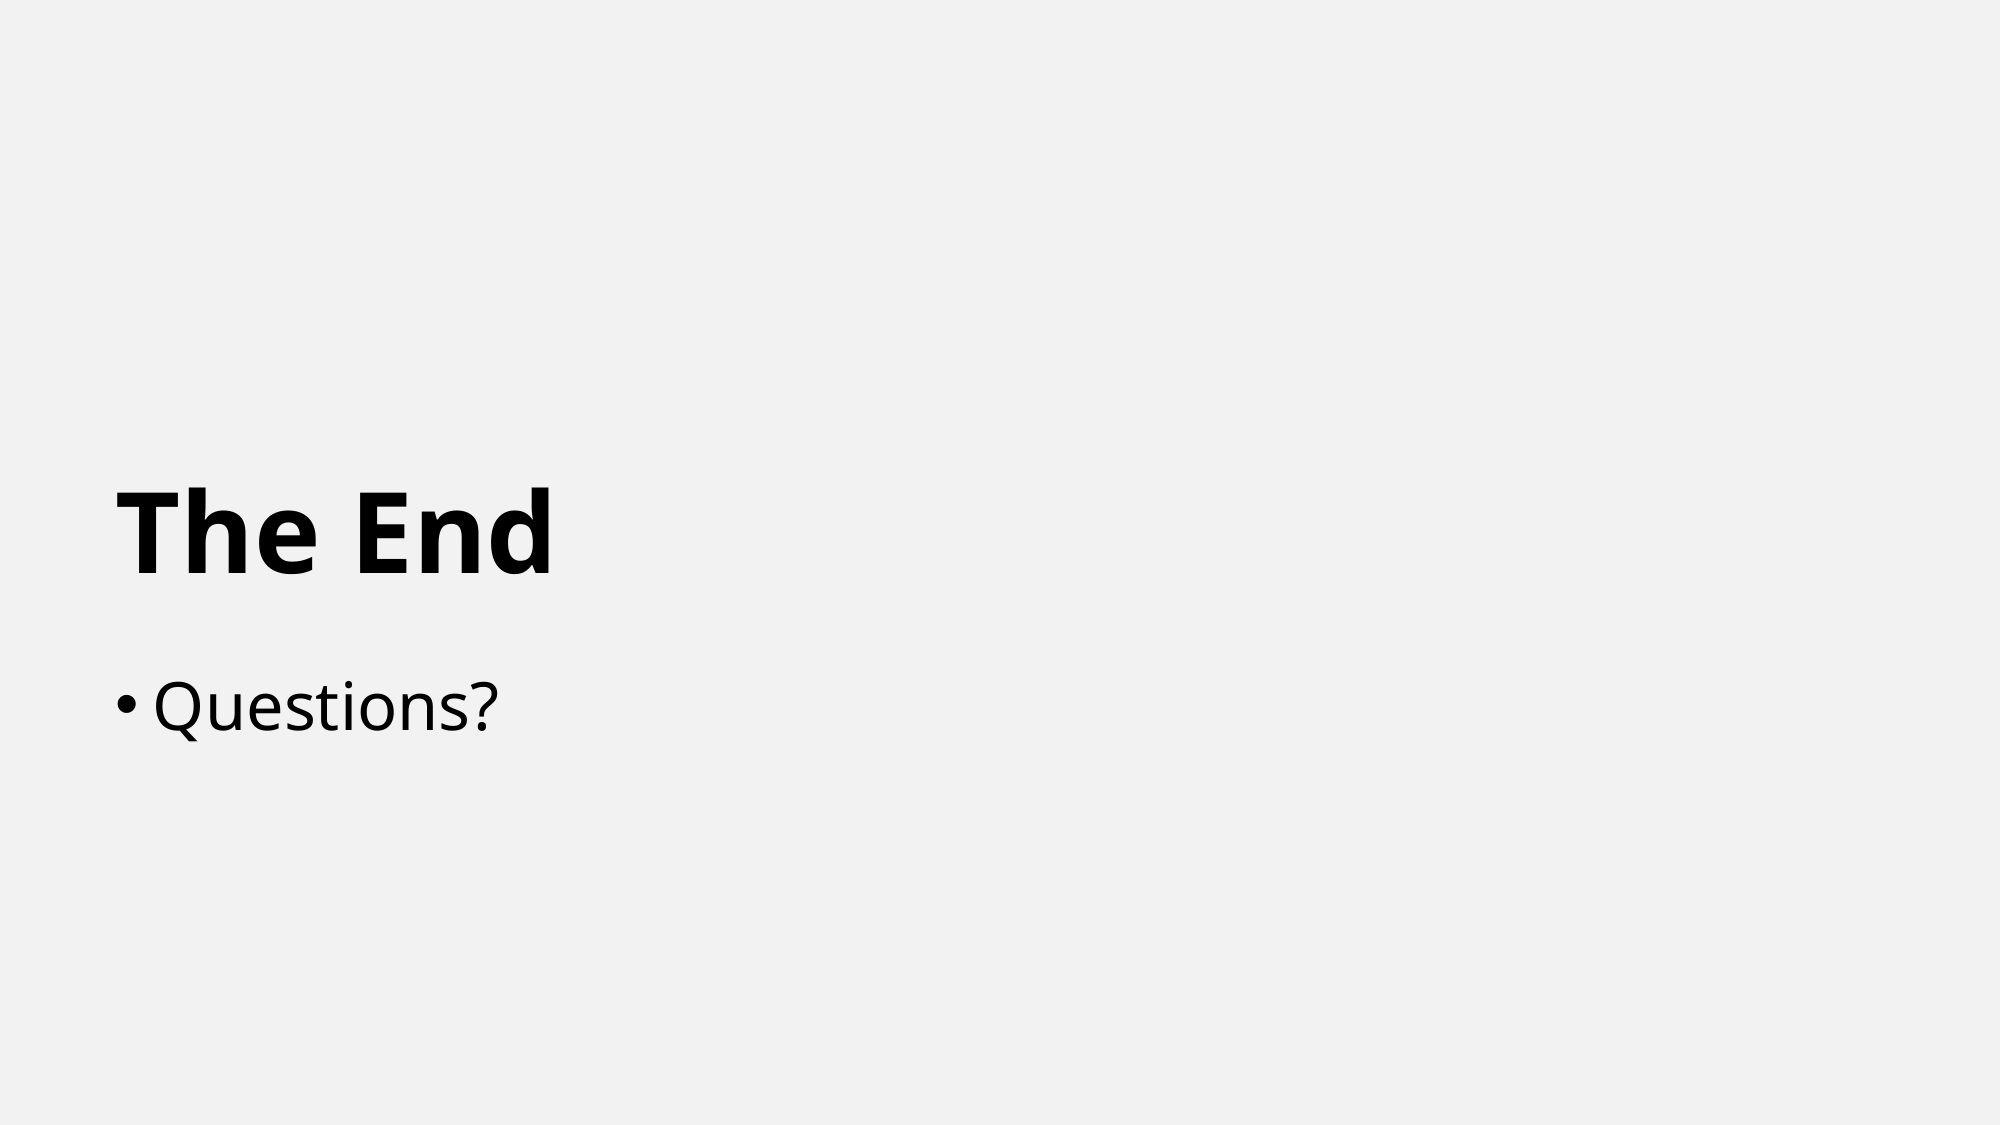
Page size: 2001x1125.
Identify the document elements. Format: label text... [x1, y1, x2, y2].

list Questions? [100, 640, 741, 1008]
title The End [100, 91, 741, 606]
